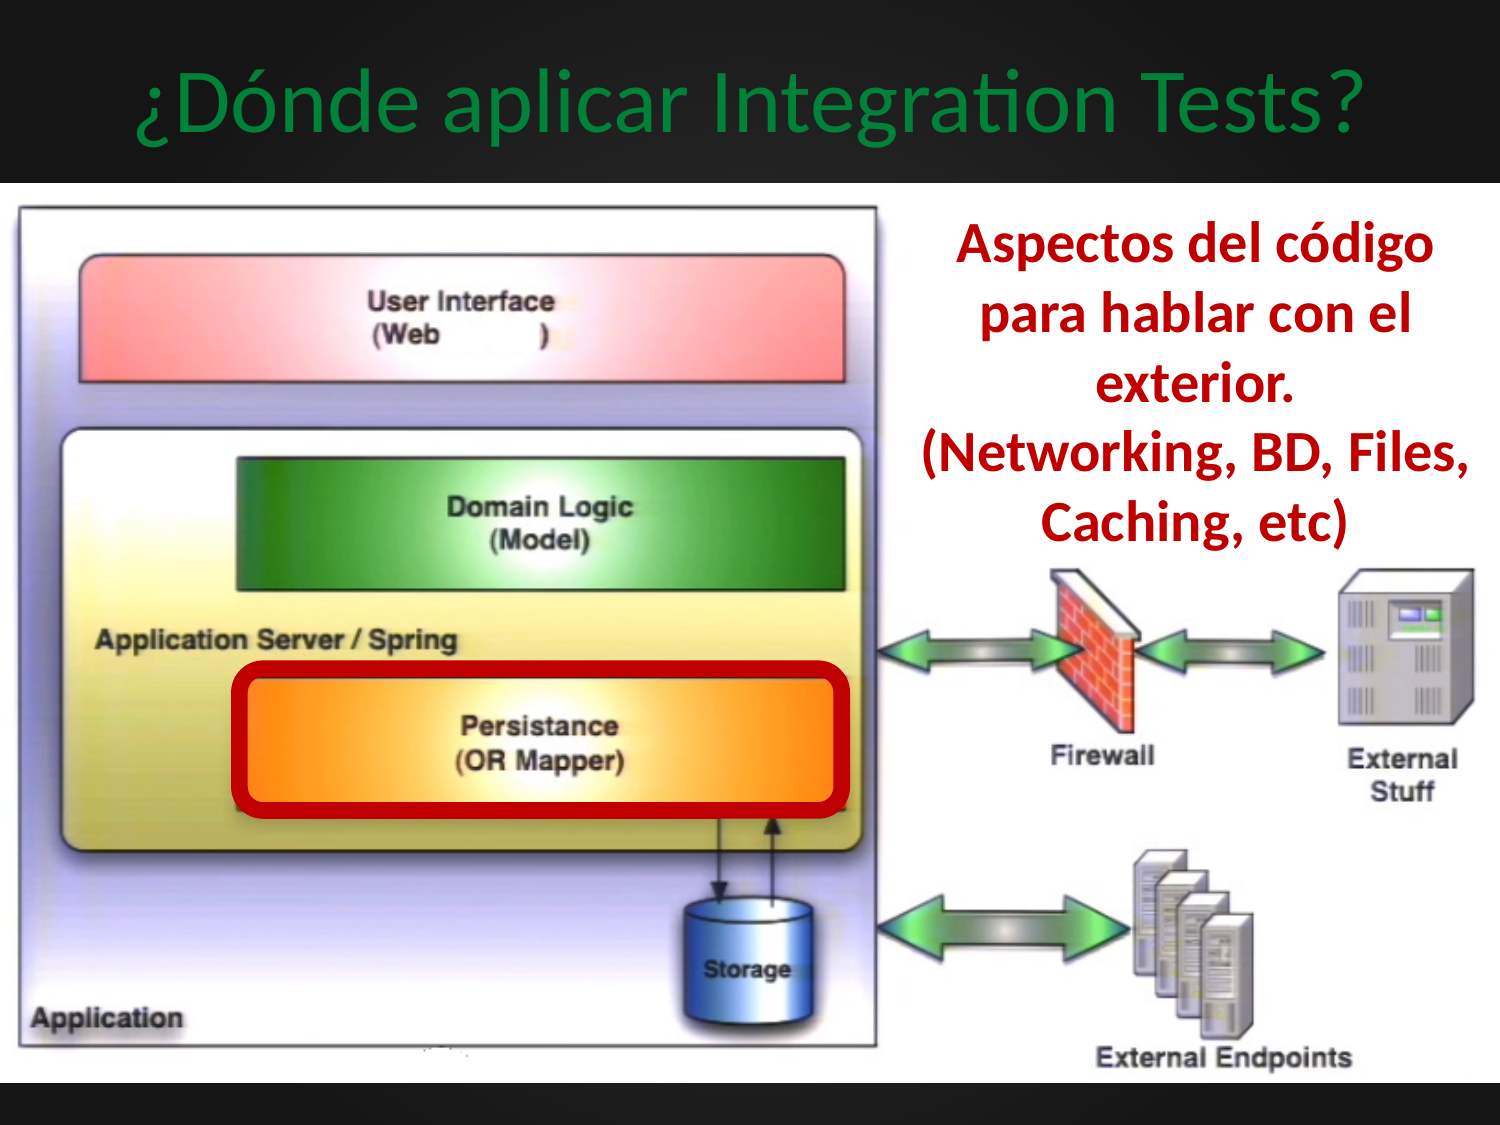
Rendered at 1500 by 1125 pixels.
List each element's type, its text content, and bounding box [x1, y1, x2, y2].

title ¿Dónde aplicar Integration Tests? [74, 30, 1426, 162]
picture [0, 0, 1500, 1125]
